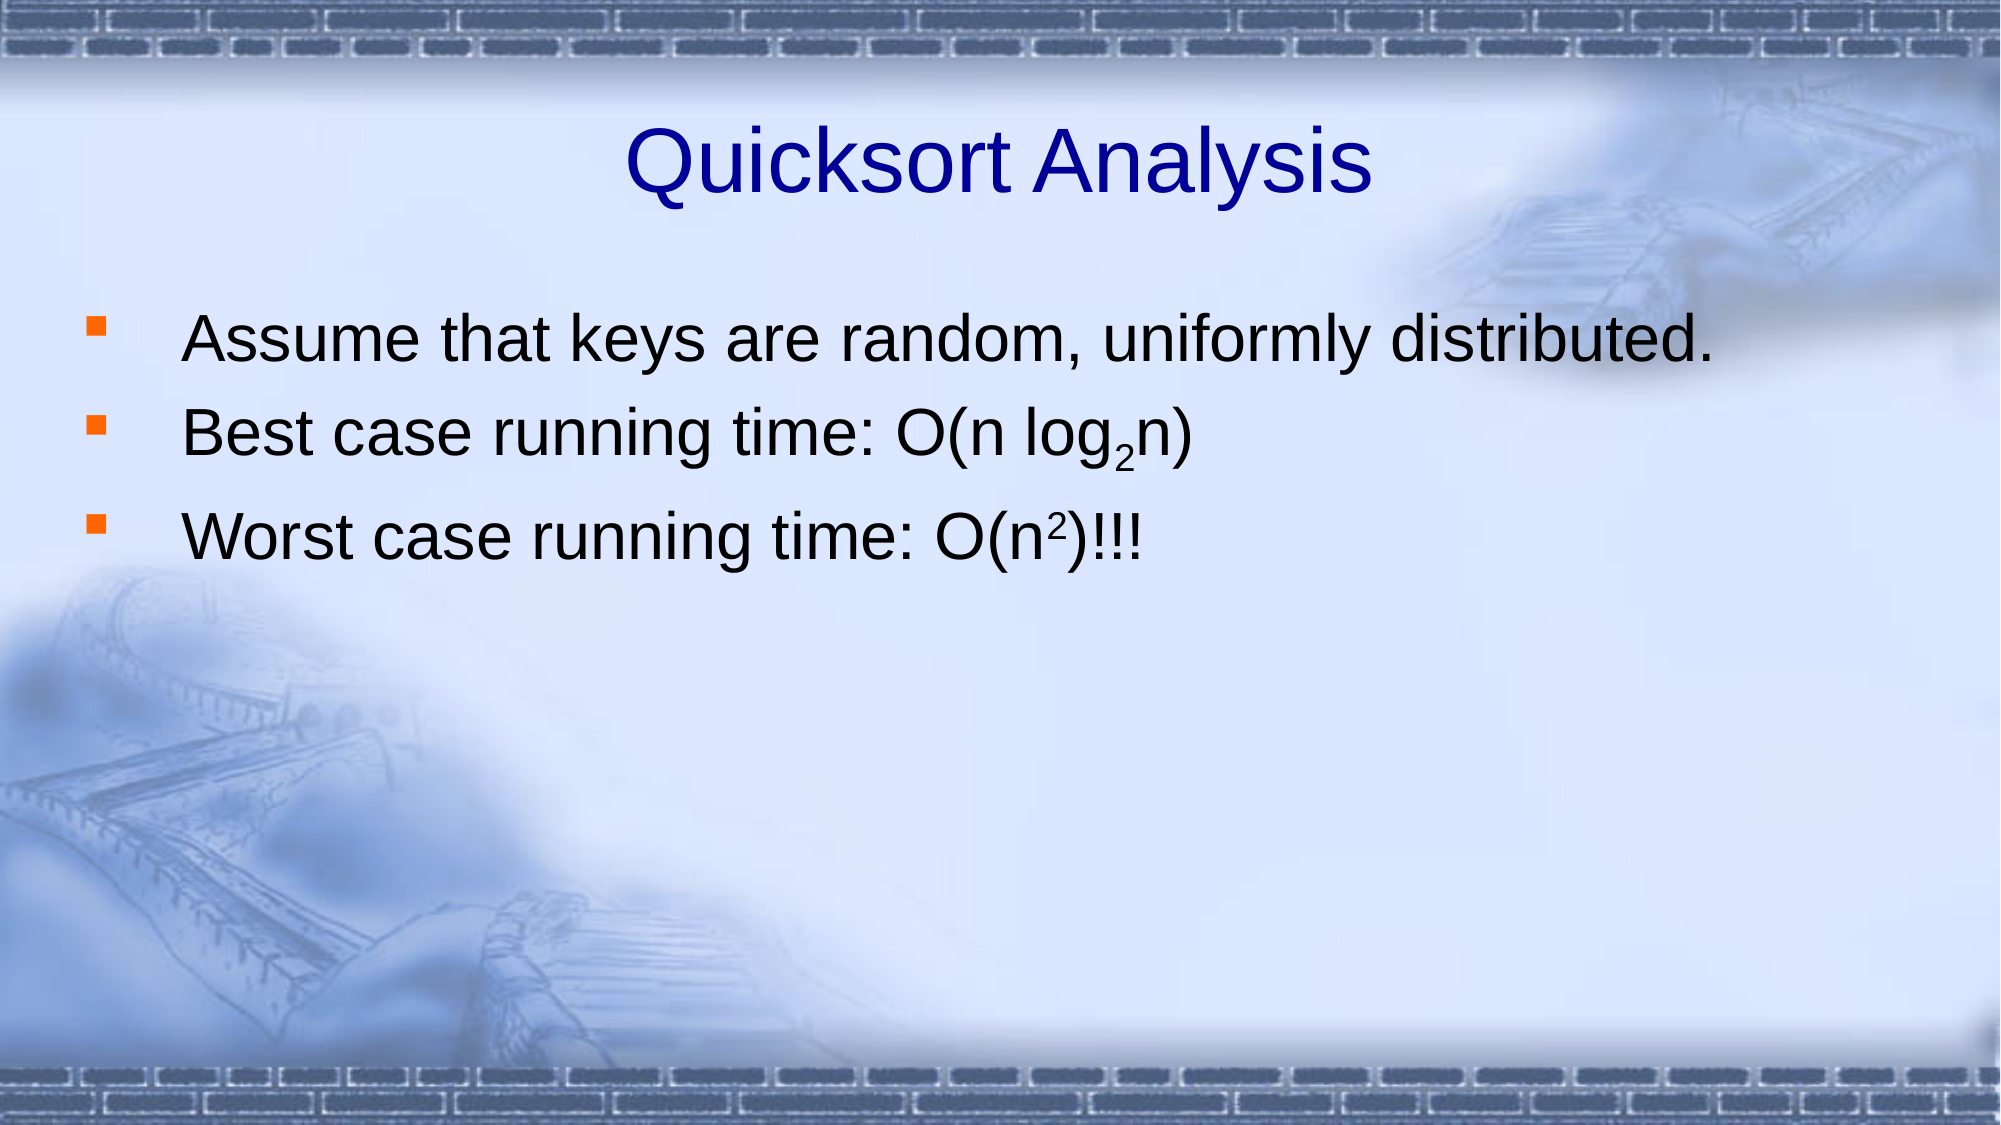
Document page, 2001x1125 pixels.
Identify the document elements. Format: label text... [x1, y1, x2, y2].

list Assume that keys are random, uniformly distributed. Best case running time: O(n log2n) Worst case running time: O(n2)!!! [65, 287, 1934, 988]
title Quicksort Analysis [65, 62, 1934, 250]
picture [0, 0, 2001, 1125]
